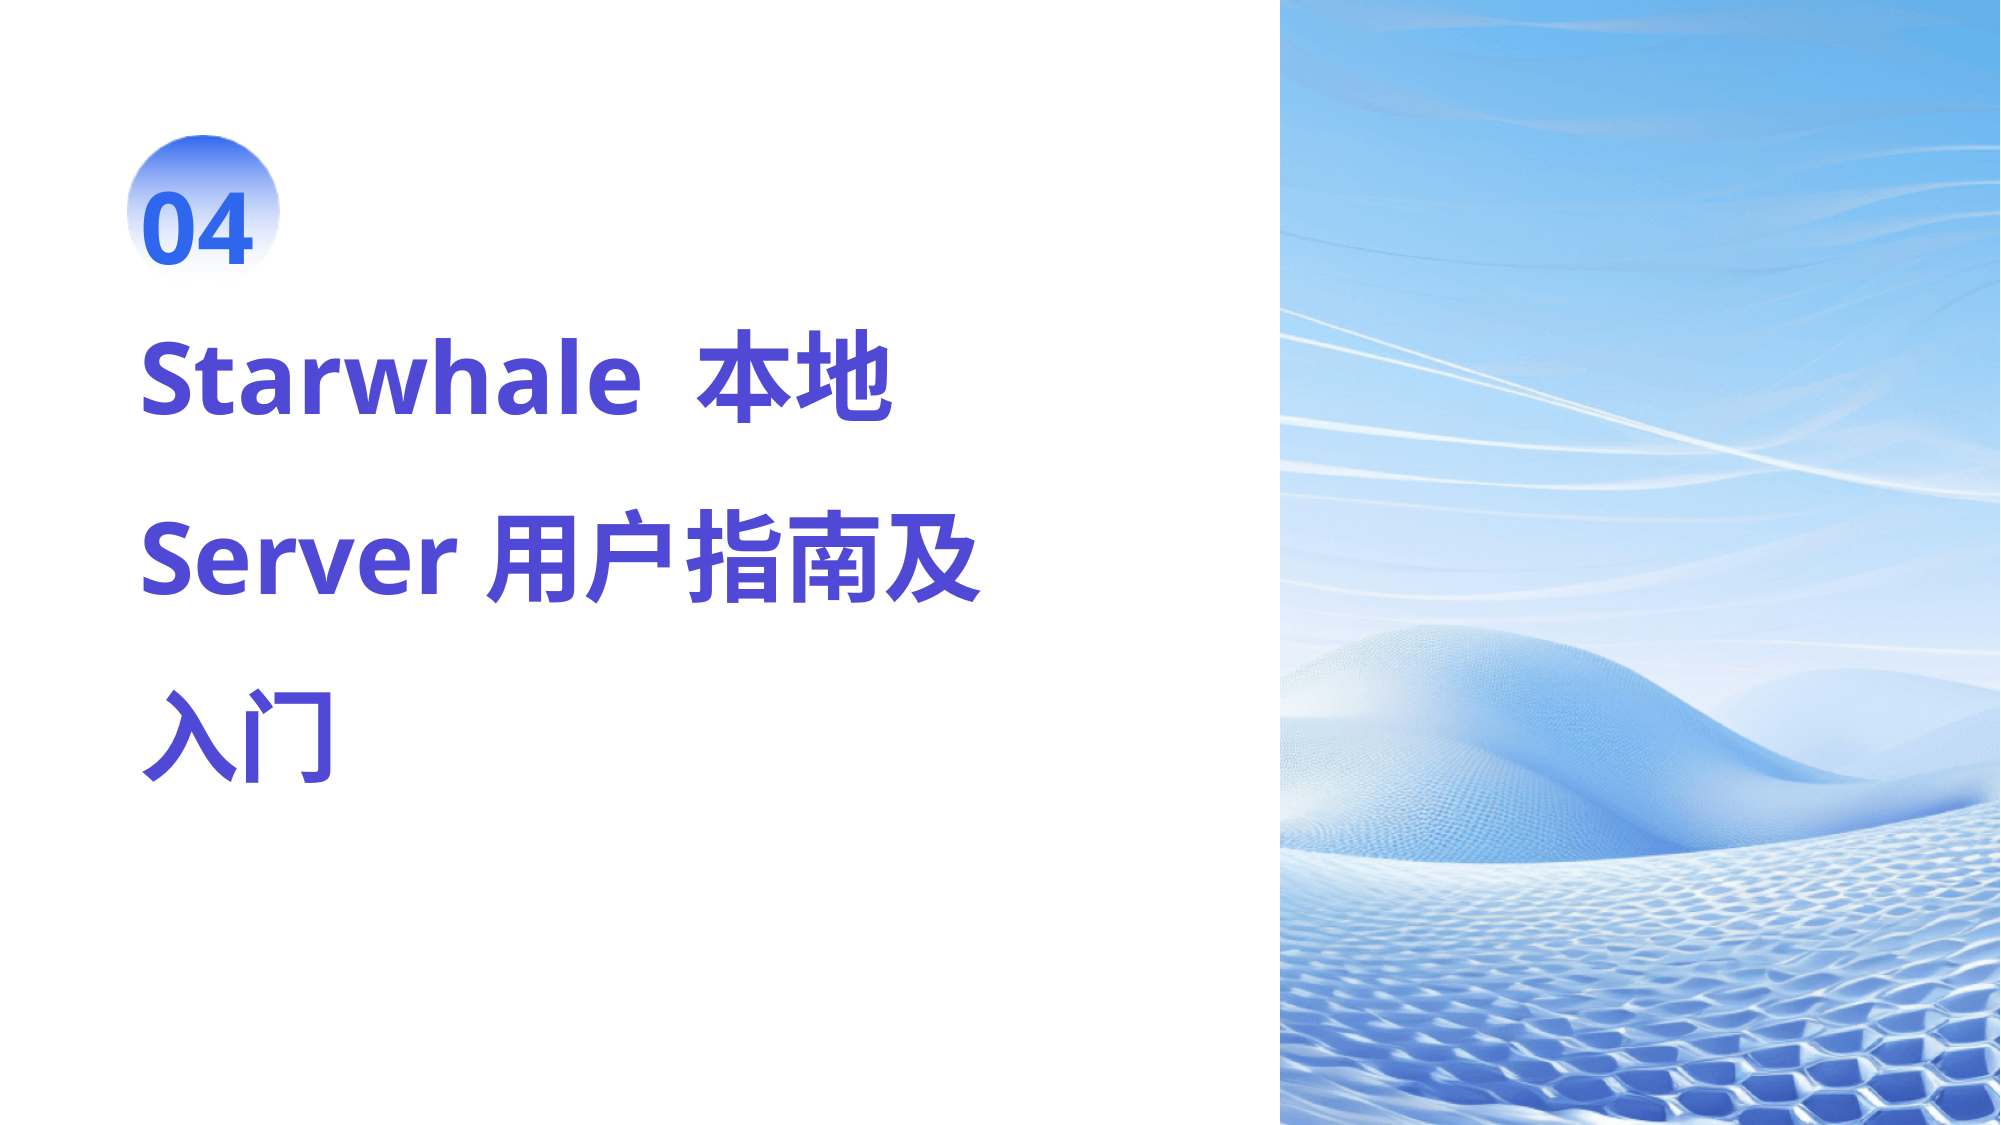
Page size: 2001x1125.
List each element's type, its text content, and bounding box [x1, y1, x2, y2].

picture [127, 135, 280, 288]
picture [1279, 0, 2000, 1125]
text_box 04 [124, 95, 1075, 294]
text_box Starwhale 本地Server用户指南及入门 [122, 246, 1073, 804]
